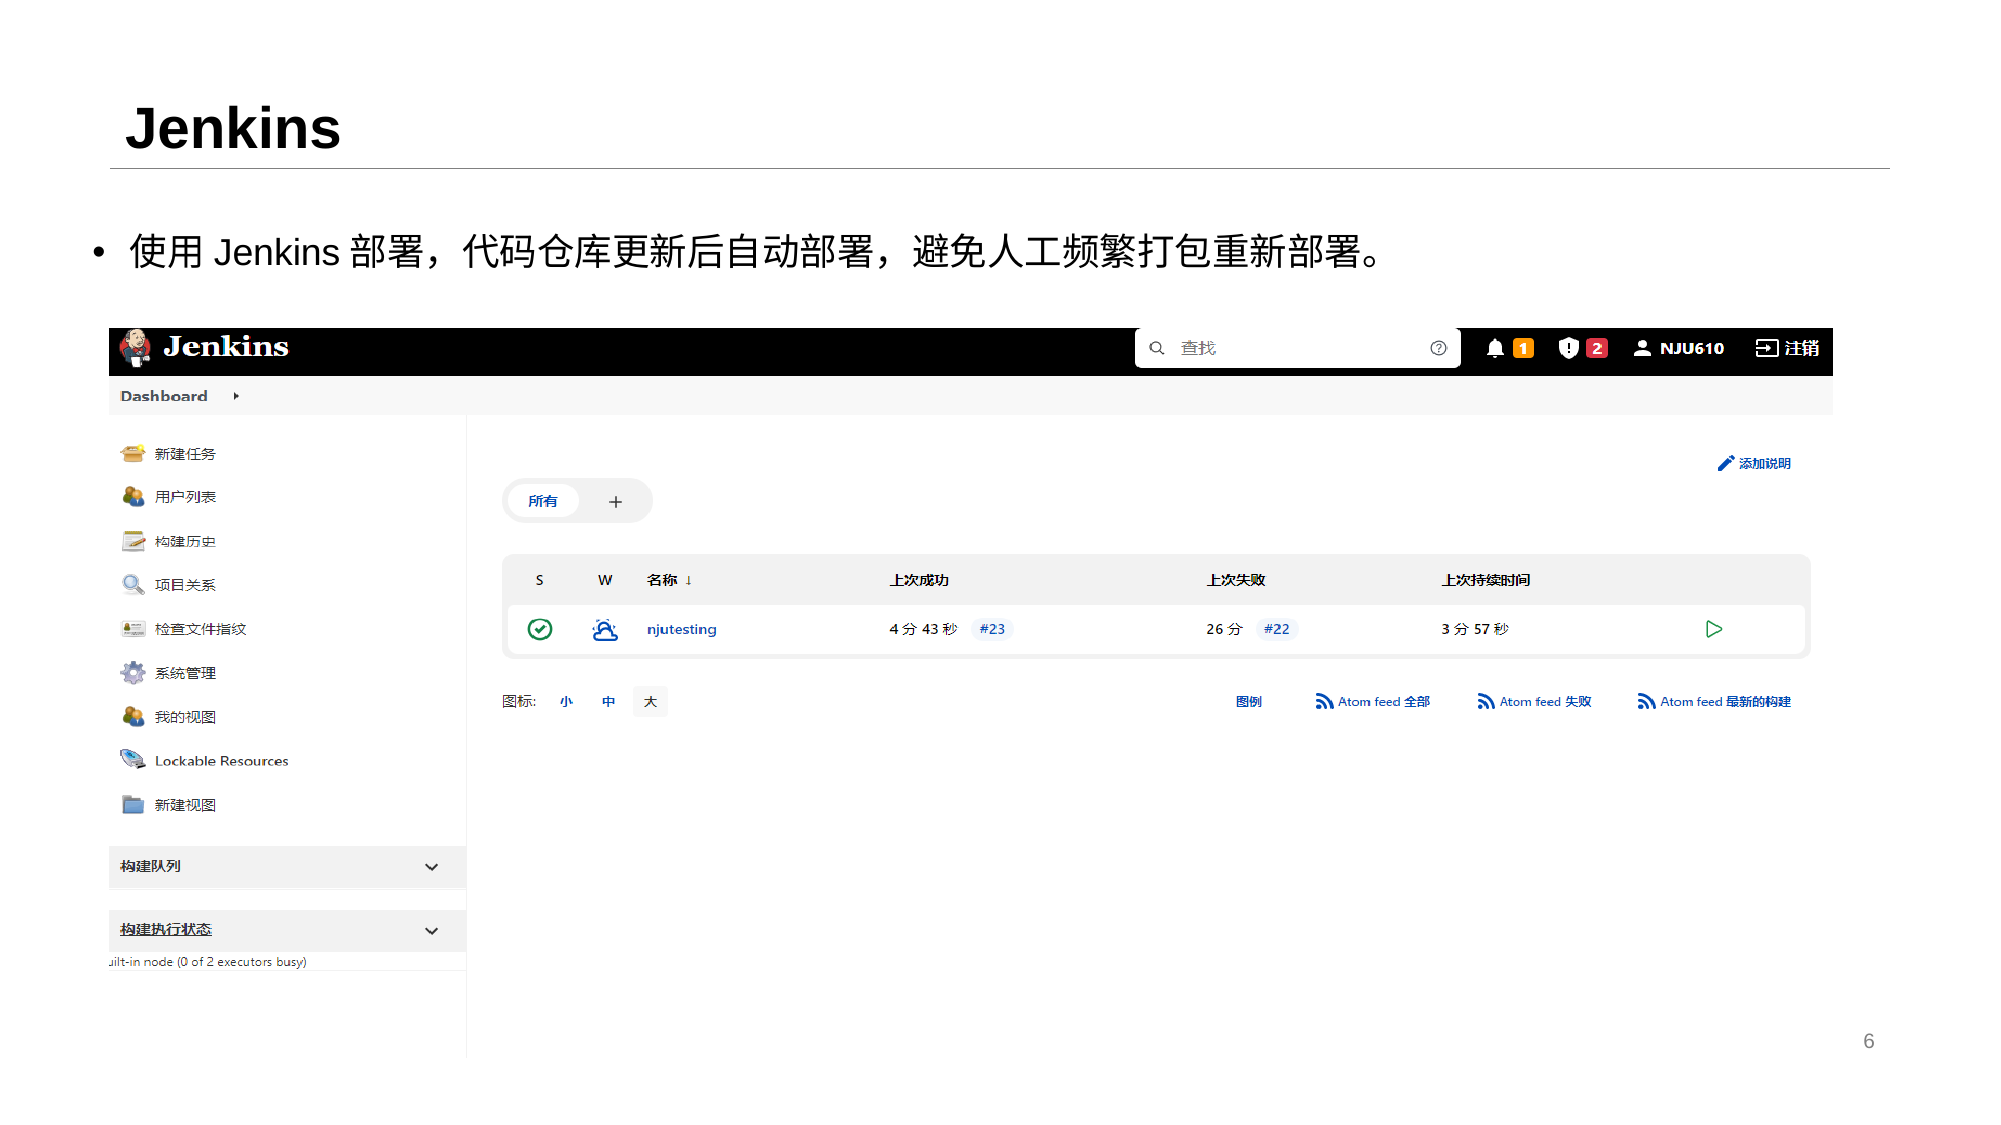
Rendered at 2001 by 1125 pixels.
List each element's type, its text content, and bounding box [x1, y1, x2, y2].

text_box 使用Jenkins部署，代码仓库更新后自动部署，避免人工频繁打包重新部署。 [77, 225, 1591, 1024]
slide_number 6 [1833, 1023, 1890, 1058]
title Jenkins [109, 0, 1890, 169]
picture [109, 328, 1833, 1058]
